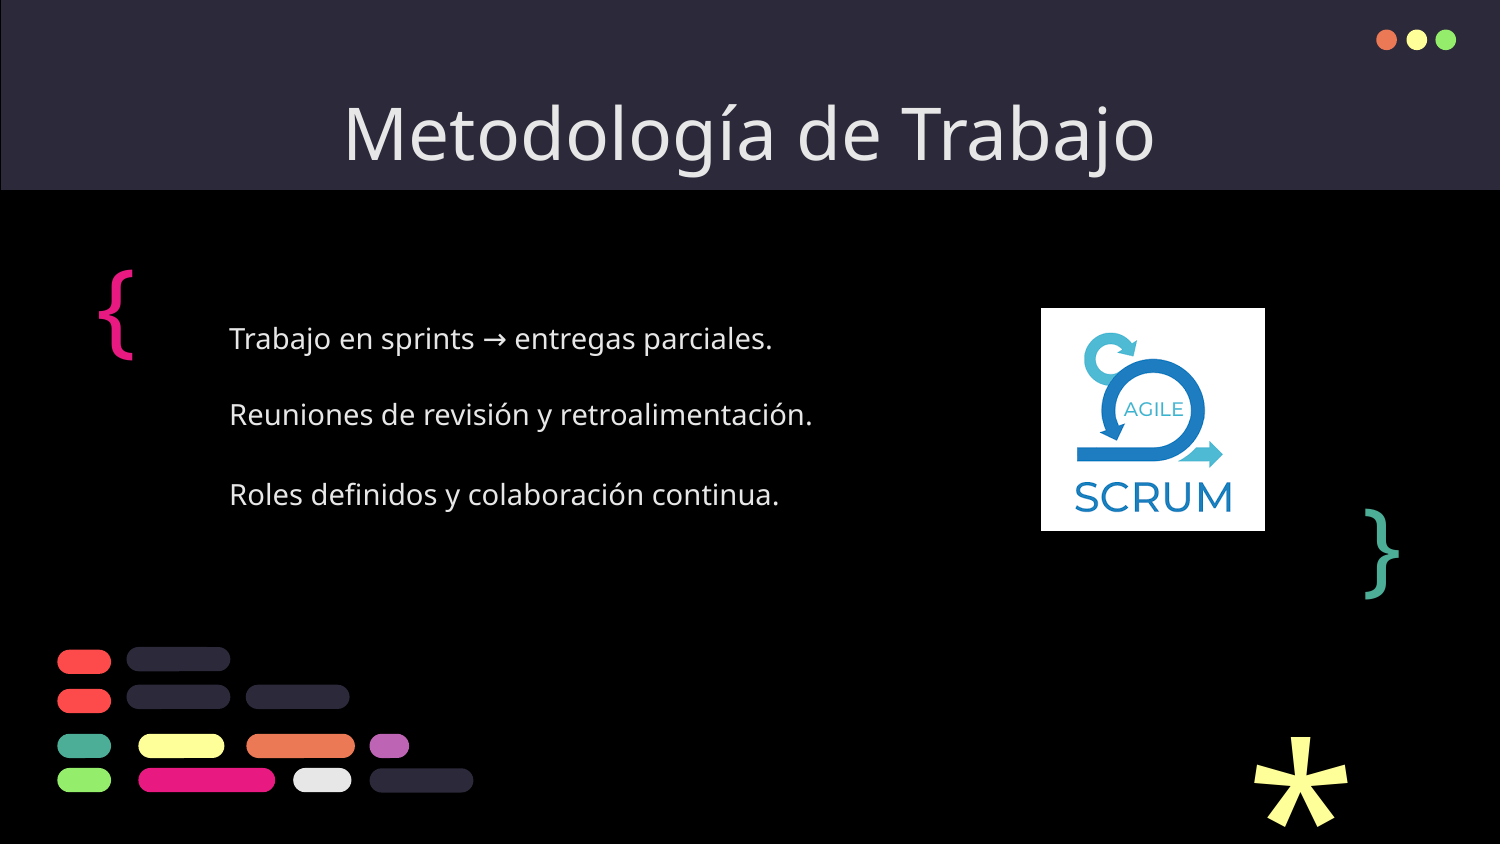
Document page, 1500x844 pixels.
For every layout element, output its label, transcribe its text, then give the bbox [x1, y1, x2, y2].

text_box { [81, 225, 197, 369]
subtitle Trabajo en sprints → entregas parciales. Reuniones de revisión y retroalimentación. Roles definidos y colaboración continua. [214, 300, 1025, 544]
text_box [57, 646, 474, 793]
picture [1041, 307, 1265, 532]
title Metodología de Trabajo [118, 72, 1382, 167]
text_box } [1347, 479, 1433, 605]
text_box * [1231, 674, 1317, 805]
